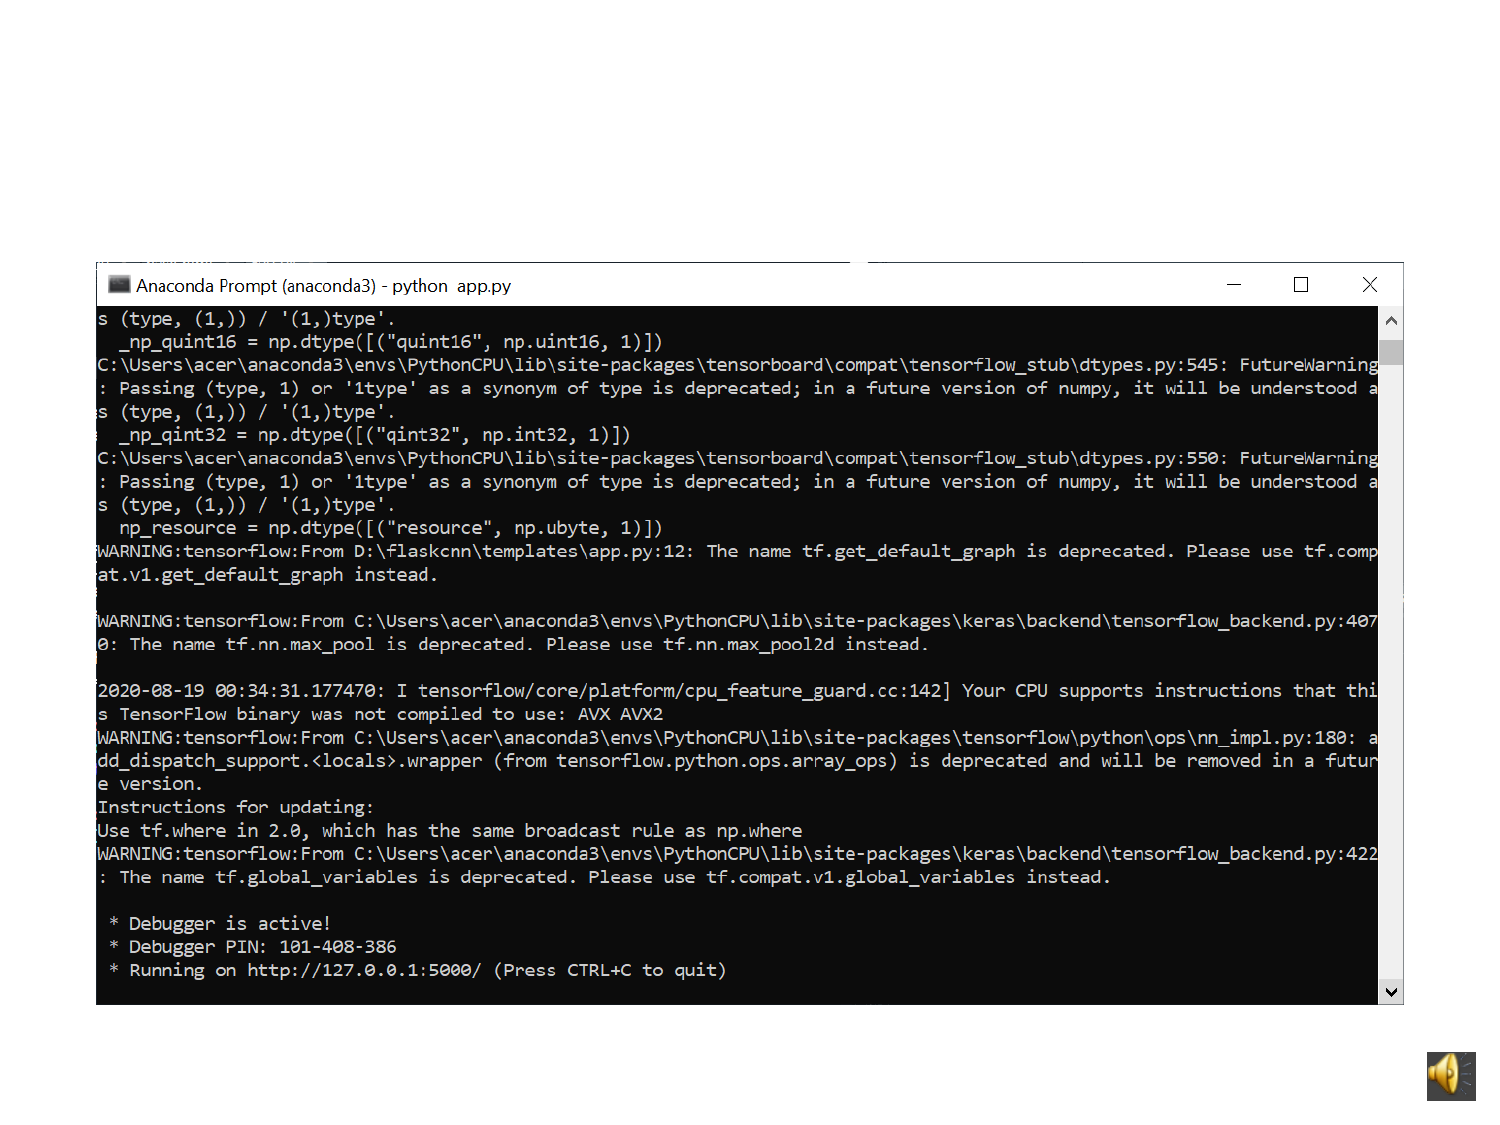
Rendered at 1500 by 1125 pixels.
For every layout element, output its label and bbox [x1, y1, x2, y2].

list [96, 262, 1404, 1006]
picture [1426, 1051, 1477, 1102]
